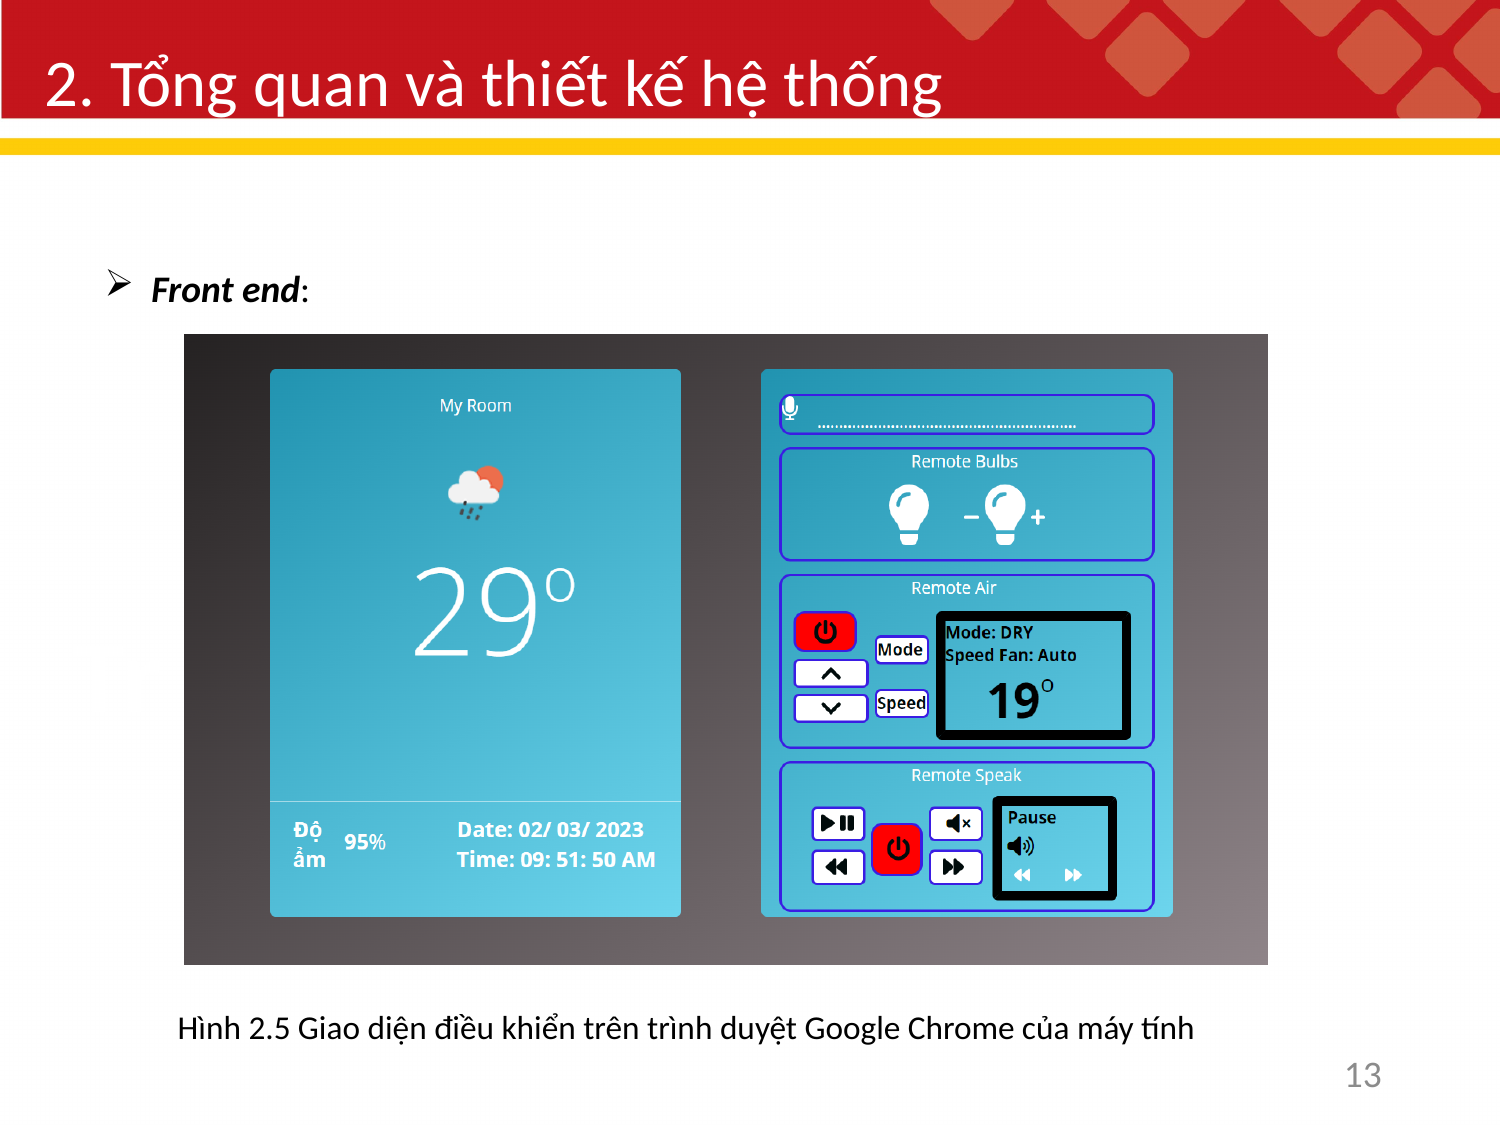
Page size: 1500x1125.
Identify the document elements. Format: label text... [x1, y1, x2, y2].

text_box Hình 2.5 Giao diện điều khiển trên trình duyệt Google Chrome của máy tính [163, 998, 1475, 1054]
picture [0, 0, 1500, 1125]
list 2. Tổng quan và thiết kế hệ thống [29, 41, 1149, 137]
text_box Front end: [89, 257, 326, 318]
slide_number 13 [1059, 1054, 1397, 1103]
title Tr [56, 271, 1350, 740]
